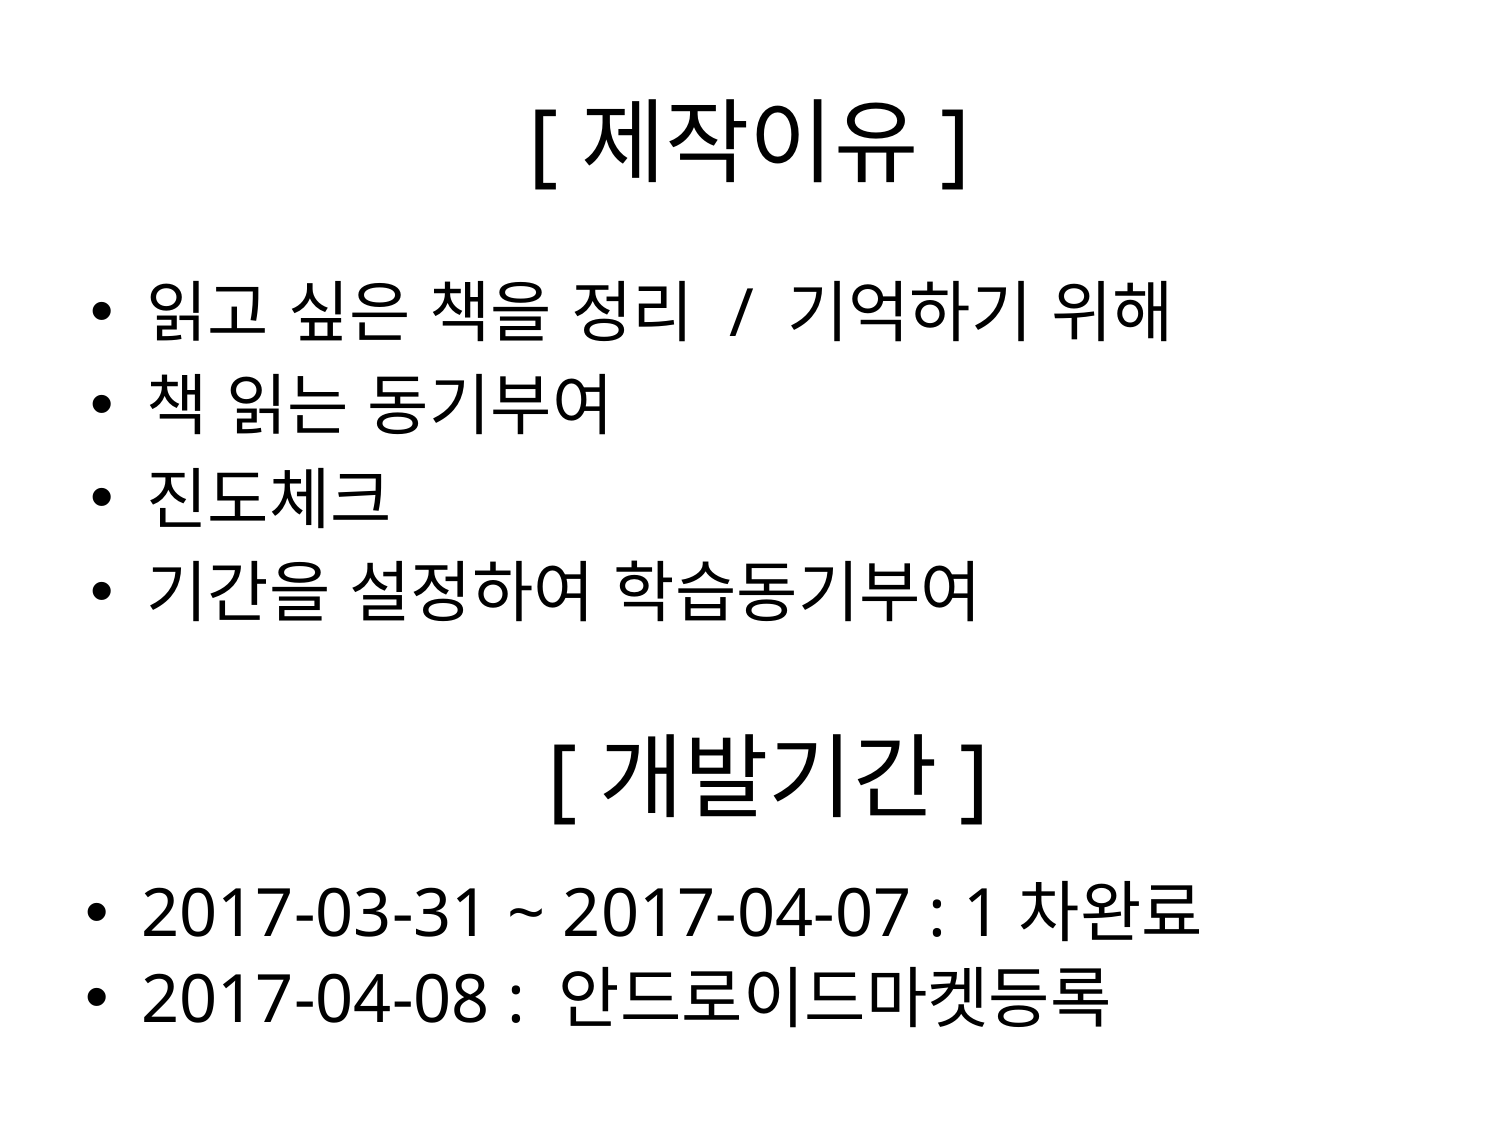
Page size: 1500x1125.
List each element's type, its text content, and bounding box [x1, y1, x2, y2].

title [제작이유] [75, 45, 1425, 233]
text_box 2017-03-31 ~ 2017-04-07 : 1차완료 2017-04-08 : 안드로이드마켓등록 [70, 871, 1421, 1055]
text_box [개발기간] [93, 679, 1444, 868]
list 읽고 싶은 책을 정리 / 기억하기 위해 책 읽는 동기부여 진도체크 기간을 설정하여 학습동기부여 [75, 262, 1425, 668]
